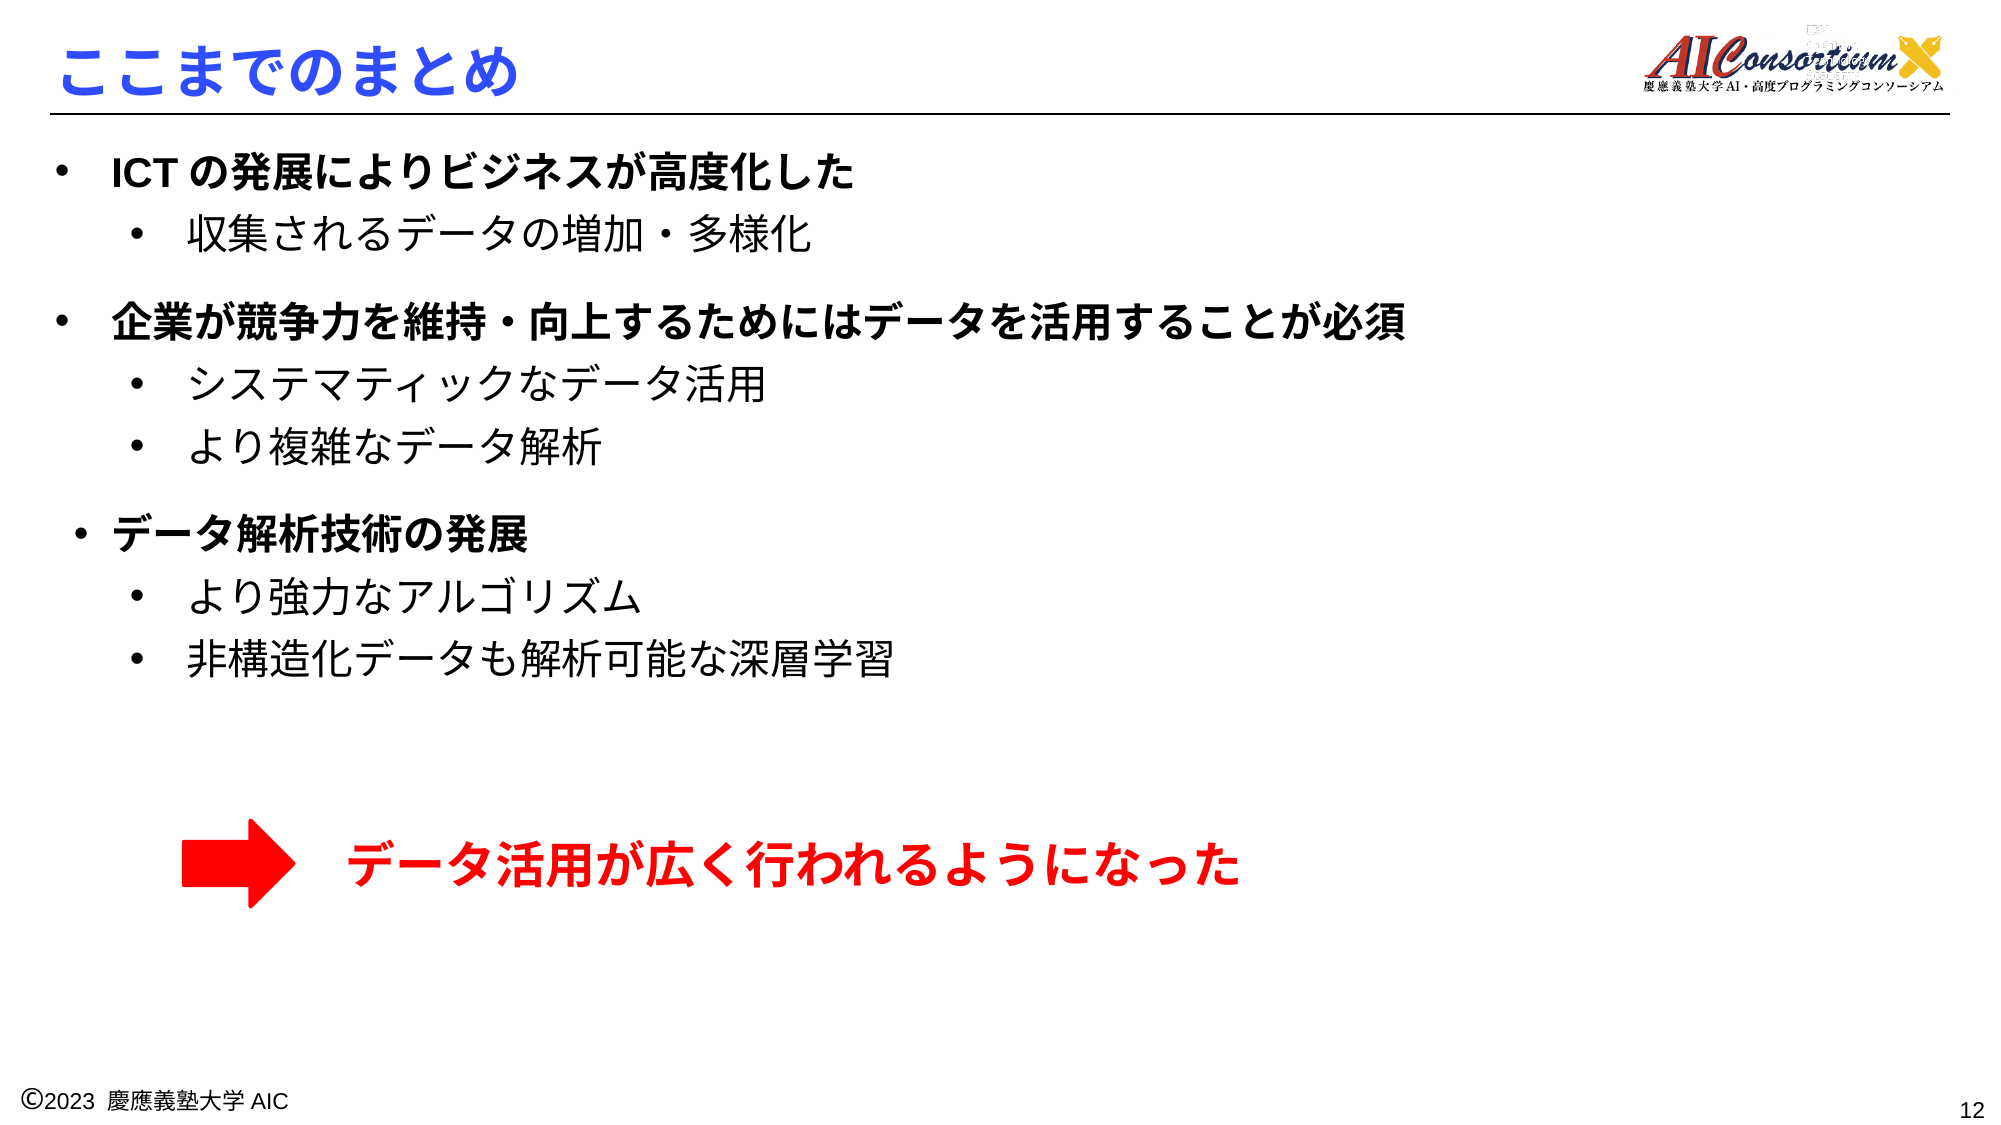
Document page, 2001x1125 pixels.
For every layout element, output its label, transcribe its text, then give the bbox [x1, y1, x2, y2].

title ここまでのまとめ [55, 35, 1633, 114]
picture [1626, 18, 1959, 109]
list ICTの発展によりビジネスが高度化した 収集されるデータの増加・多様化 企業が競争力を維持・向上するためにはデータを活用することが必須 システマティックなデータ活用 より複雑なデータ解析 データ解析技術の発展 より強力なアルゴリズム 非構造化データも解析可能な深層学習 [54, 145, 1945, 736]
text_box [183, 820, 294, 907]
slide_number ‹#› [1761, 1093, 2000, 1125]
text_box データ活用が広く行われるようになった [329, 825, 1269, 901]
